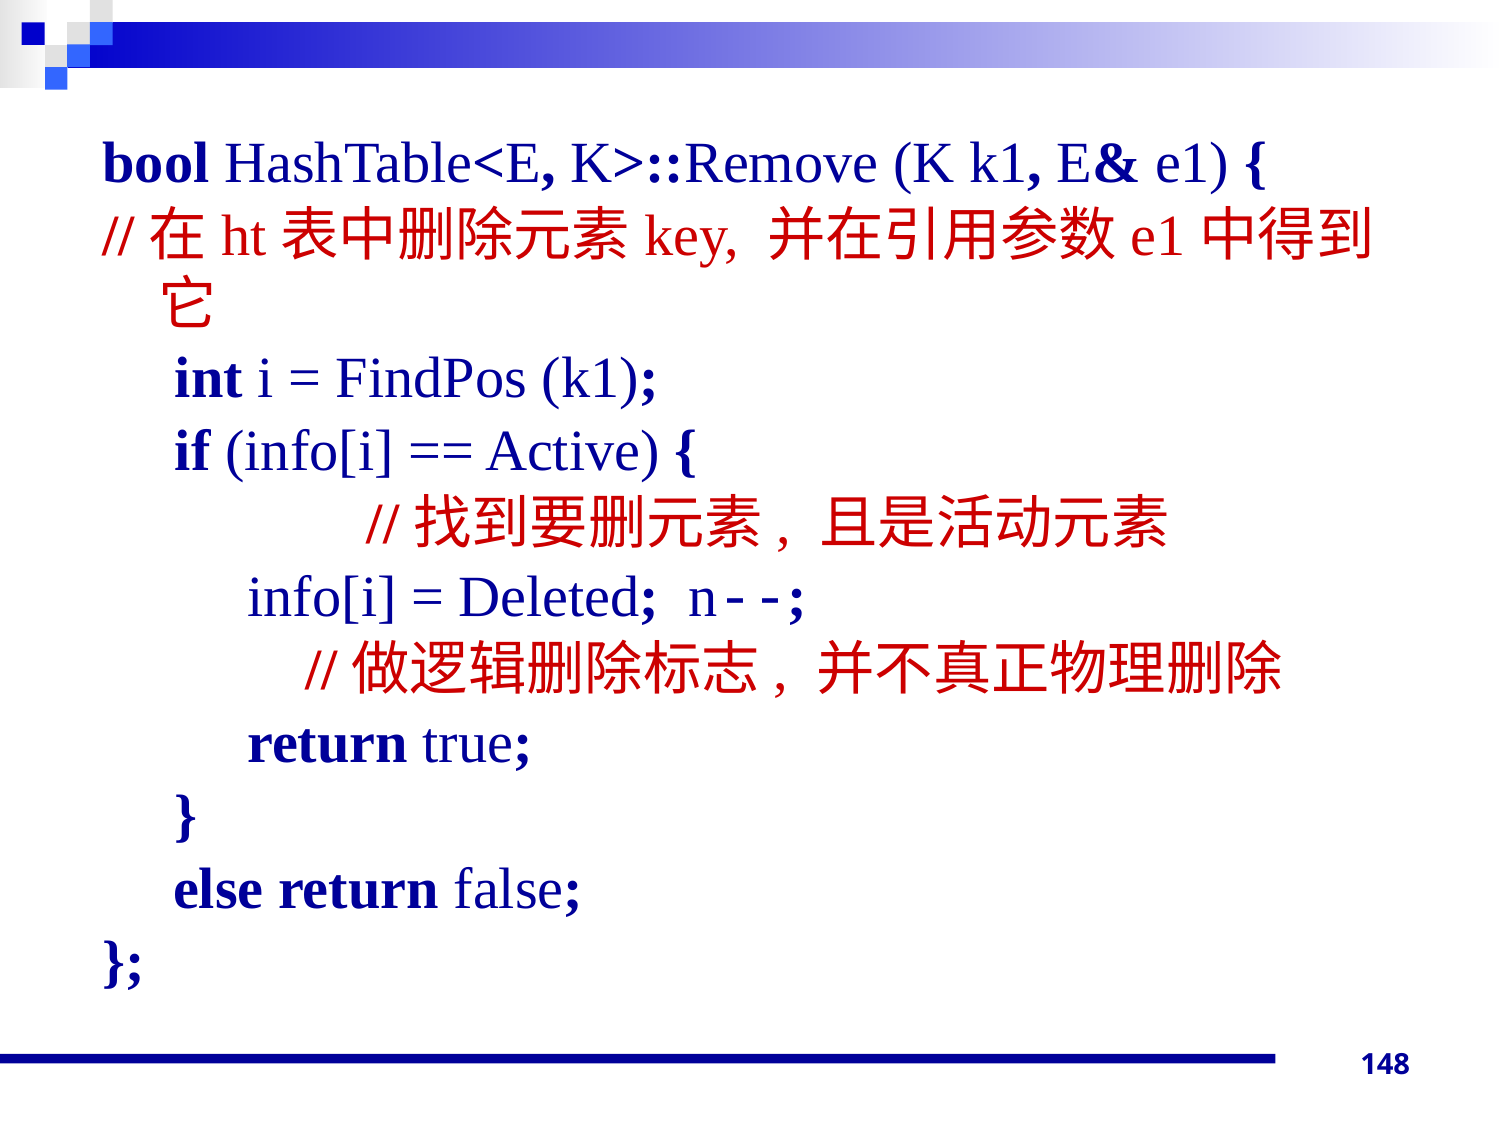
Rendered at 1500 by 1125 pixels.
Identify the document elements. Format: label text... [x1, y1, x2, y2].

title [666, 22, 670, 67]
list bool HashTable<E, K>::Remove (K k1, E& e1) { //在ht表中删除元素key, 并在引用参数e1中得到它 int i = FindPos (k1); if (info[i] == Active) { //找到要删元素, 且是活动元素 info[i] = Deleted; n--; //做逻辑删除标志, 并不真正物理删除 return true; } else return false; }; [87, 116, 1438, 1035]
slide_number 169 [694, 22, 698, 67]
slide_number 148 [1074, 1035, 1425, 1093]
